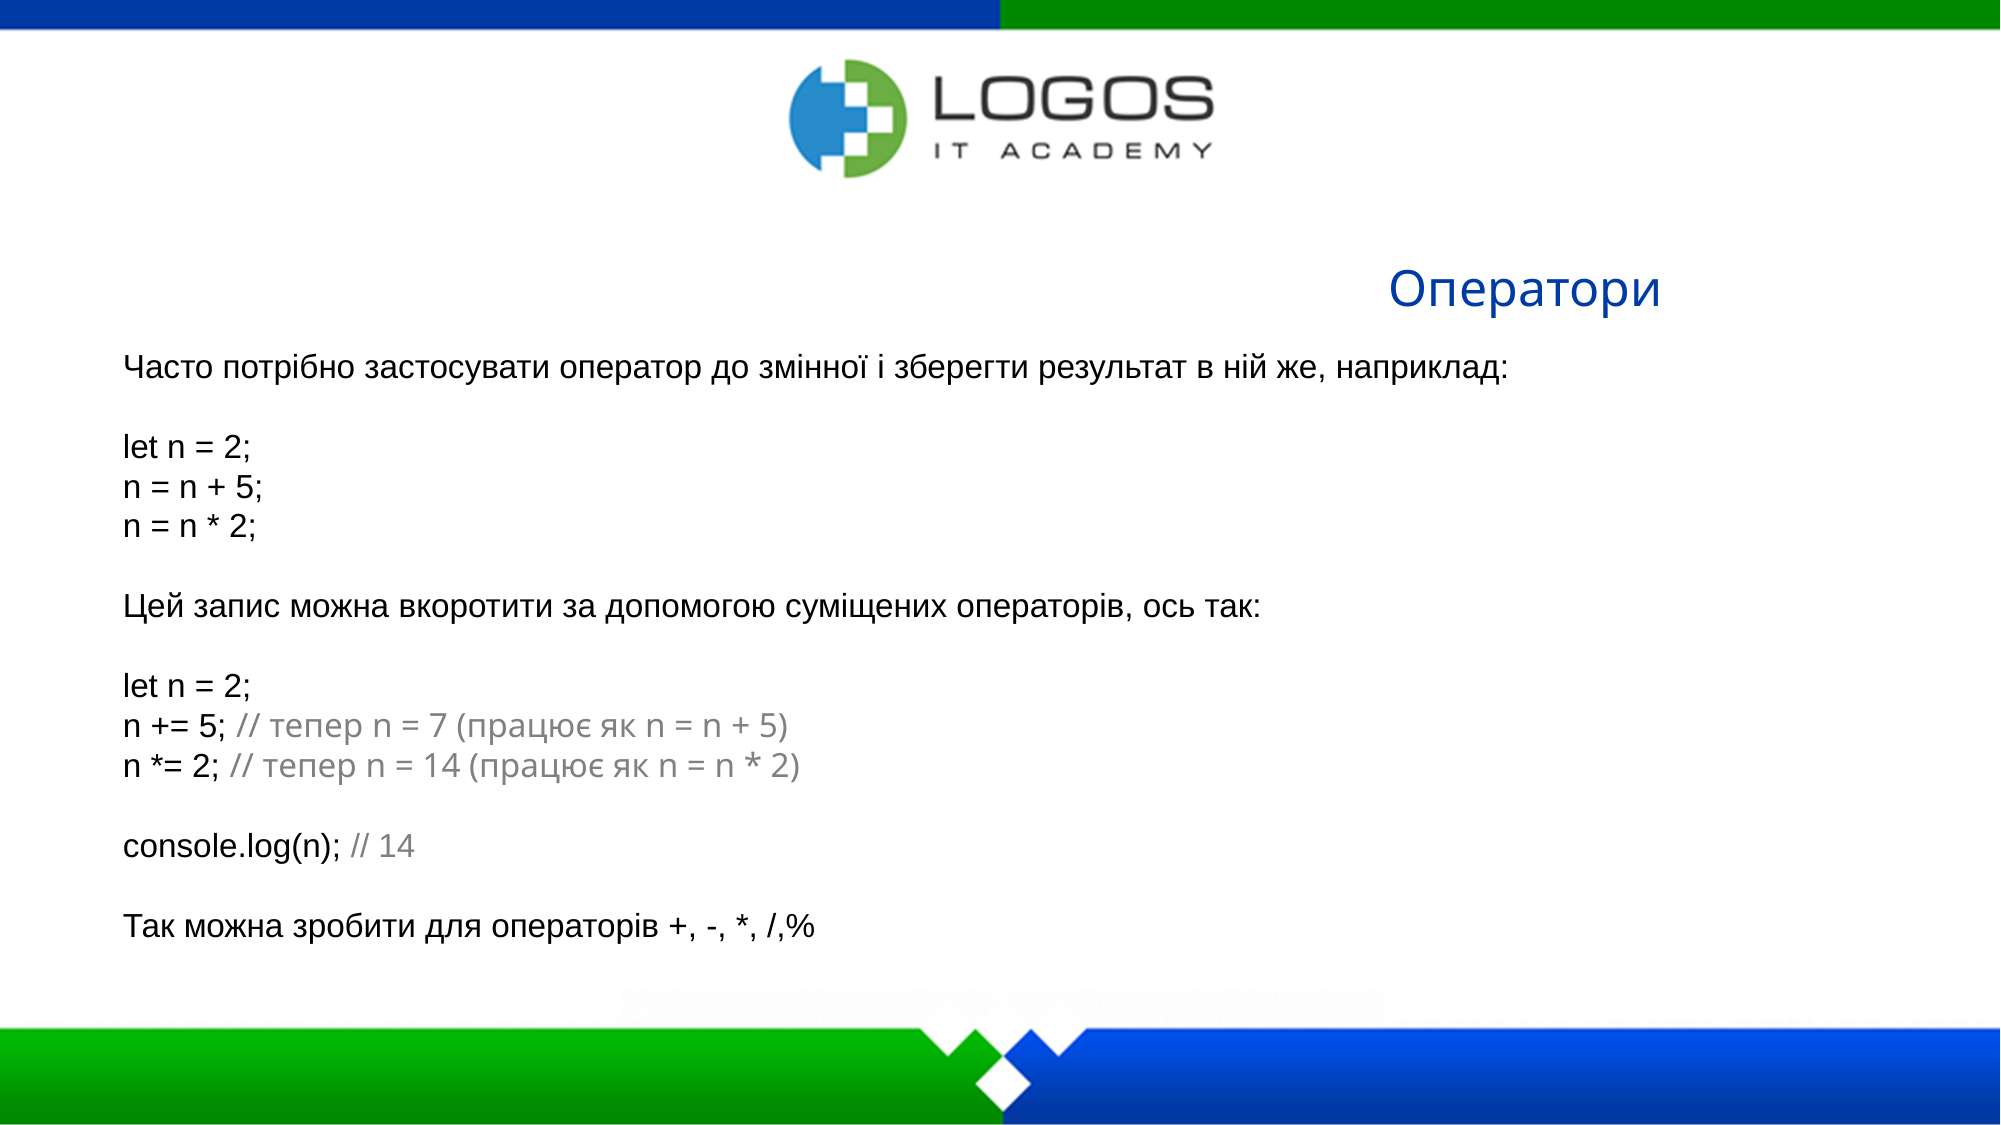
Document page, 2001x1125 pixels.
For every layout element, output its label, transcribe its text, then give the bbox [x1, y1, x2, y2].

picture [0, 0, 2001, 1125]
text_box Оператори [1381, 188, 1892, 324]
text_box Часто потрібно застосувати оператор до змінної і зберегти результат в ній же, наприклад: let n = 2; n = n + 5; n = n * 2; Цей запис можна вкоротити за допомогою суміщених операторів, ось так: let n = 2; n += 5; // тепер n = 7 (працює як n = n + 5) n *= 2; // тепер n = 14 (працює як n = n * 2) console.log(n); // 14 Так можна зробити для операторів +, -, *, /,% [108, 337, 1892, 952]
